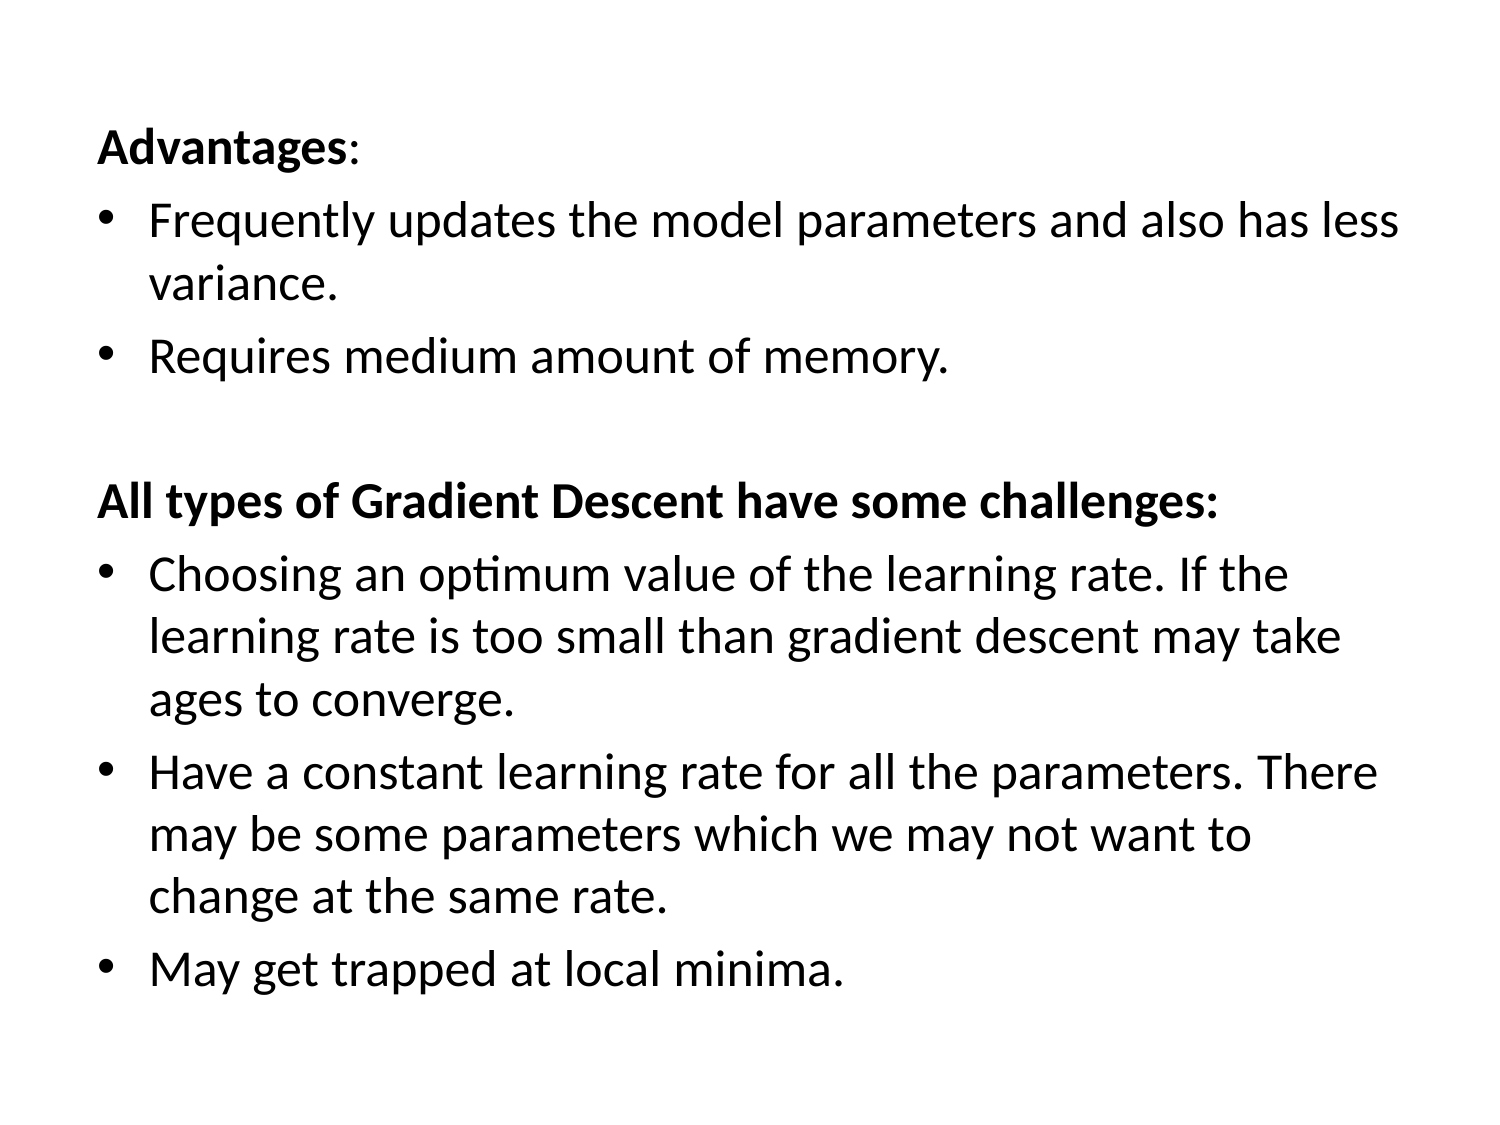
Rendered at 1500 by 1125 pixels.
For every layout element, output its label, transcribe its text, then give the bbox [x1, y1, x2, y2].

list Advantages: Frequently updates the model parameters and also has less variance. Requires medium amount of memory. All types of Gradient Descent have some challenges: Choosing an optimum value of the learning rate. If the learning rate is too small than gradient descent may take ages to converge. Have a constant learning rate for all the parameters. There may be some parameters which we may not want to change at the same rate. May get trapped at local minima. [82, 105, 1425, 1005]
